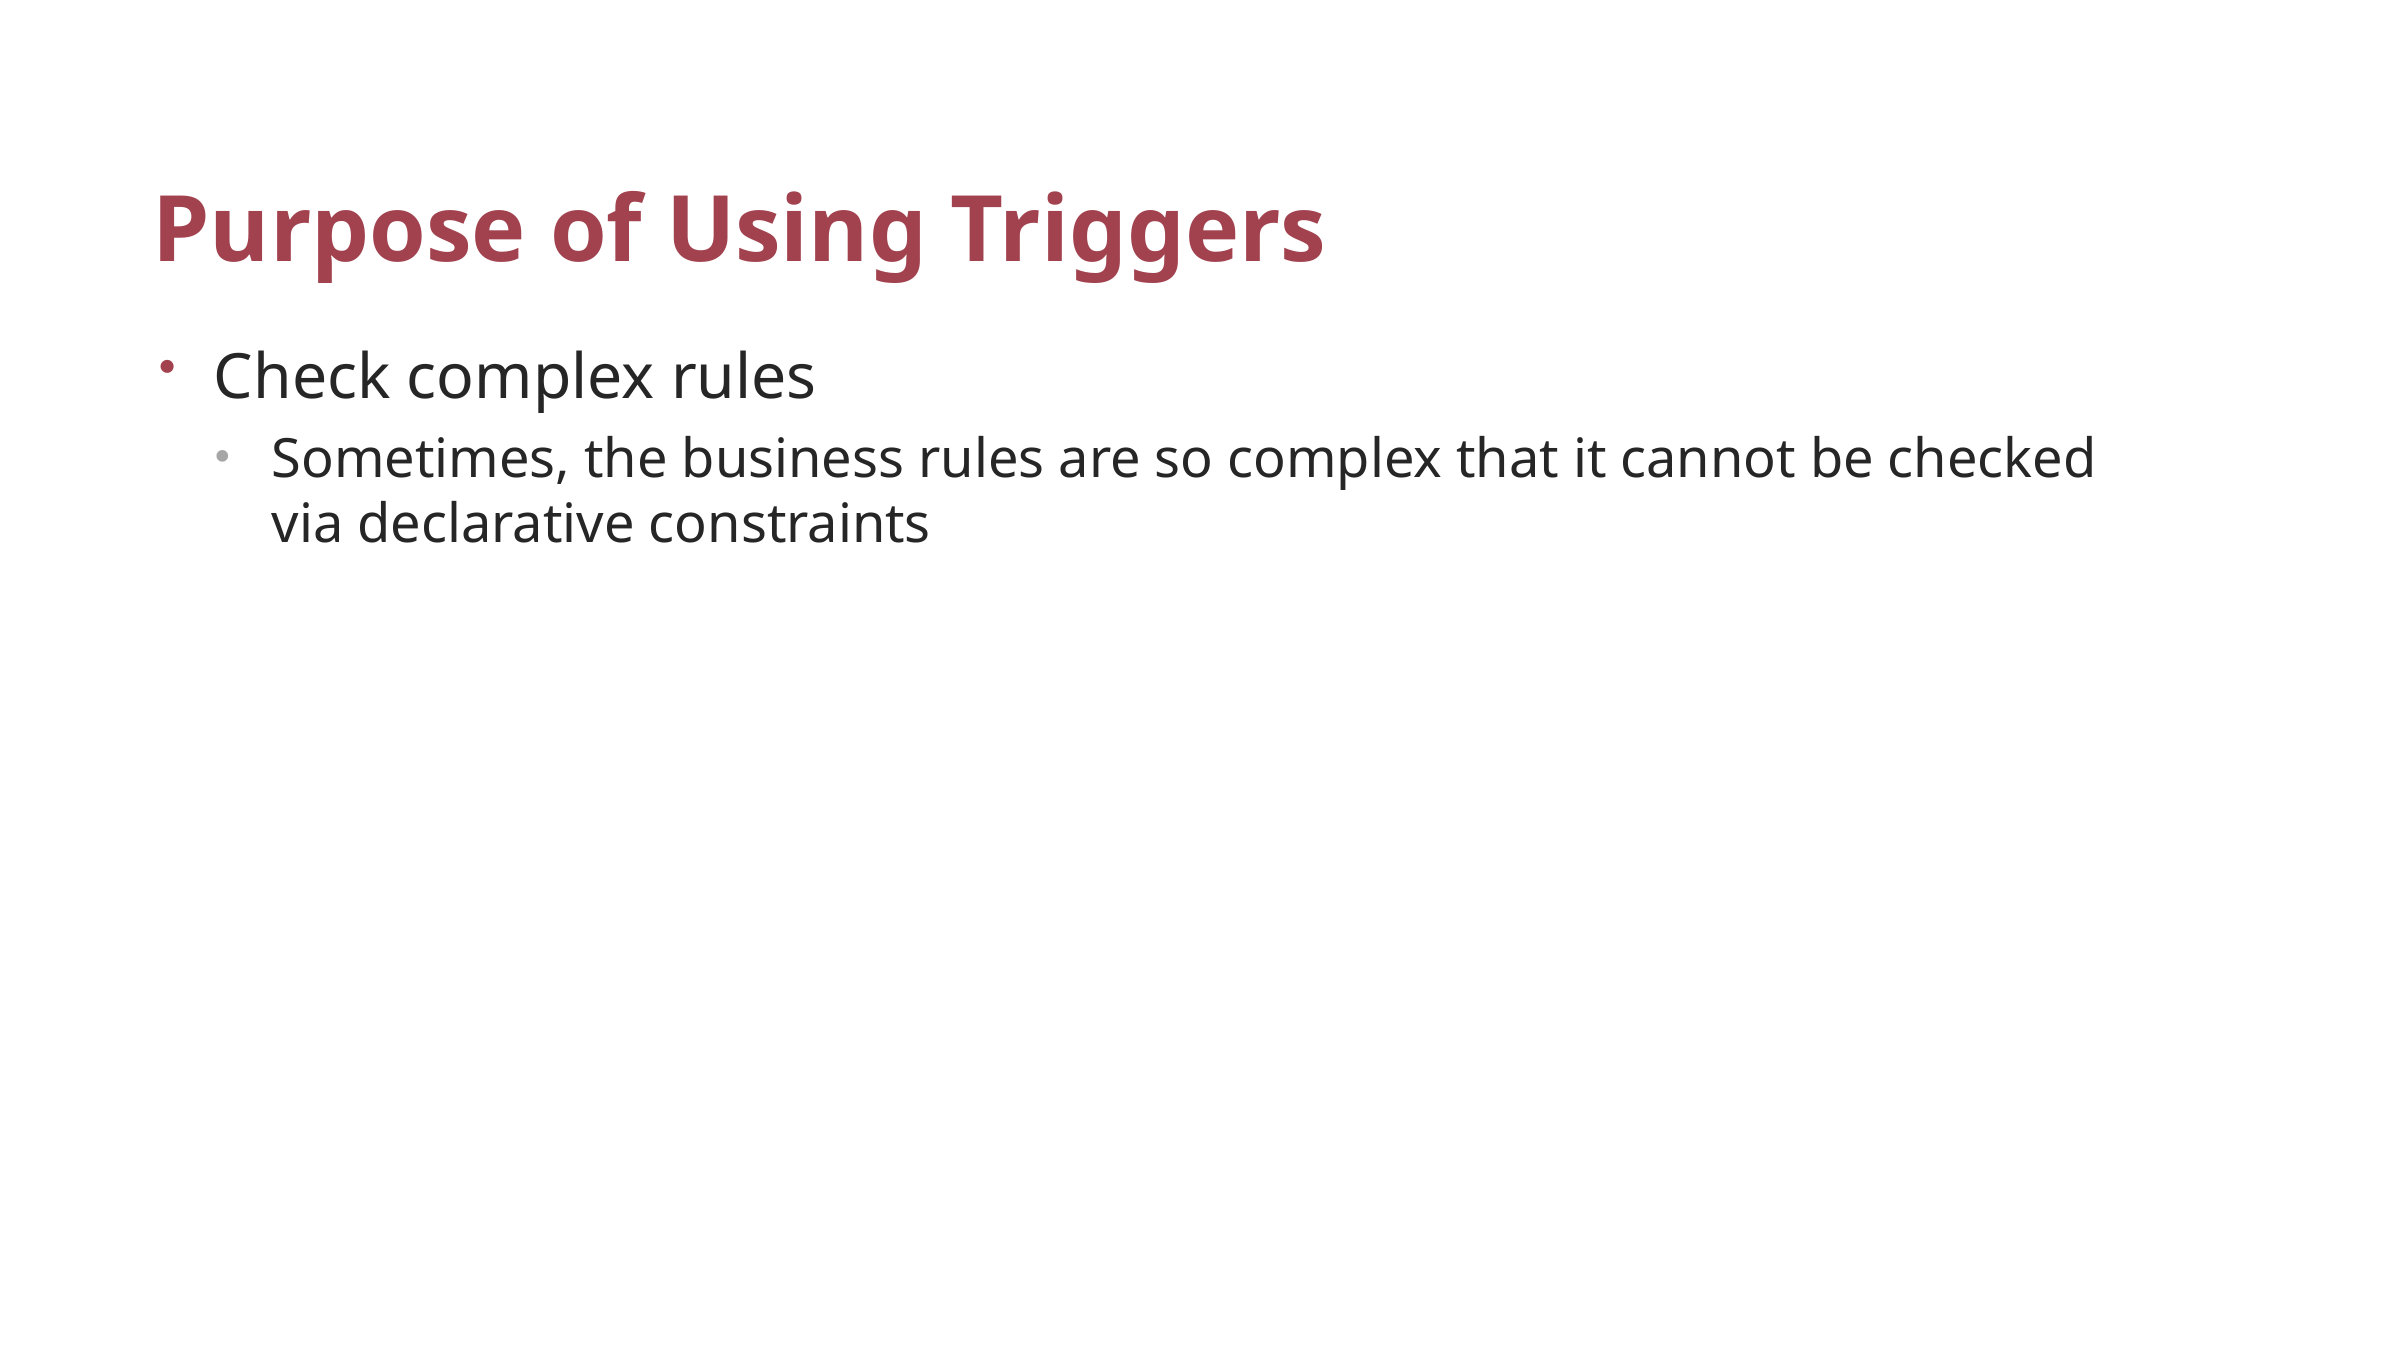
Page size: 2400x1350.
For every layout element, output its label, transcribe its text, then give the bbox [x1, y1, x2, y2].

title Purpose of Using Triggers [137, 54, 2263, 288]
list Check complex rules Sometimes, the business rules are so complex that it cannot be checked via declarative constraints [137, 324, 2180, 1200]
